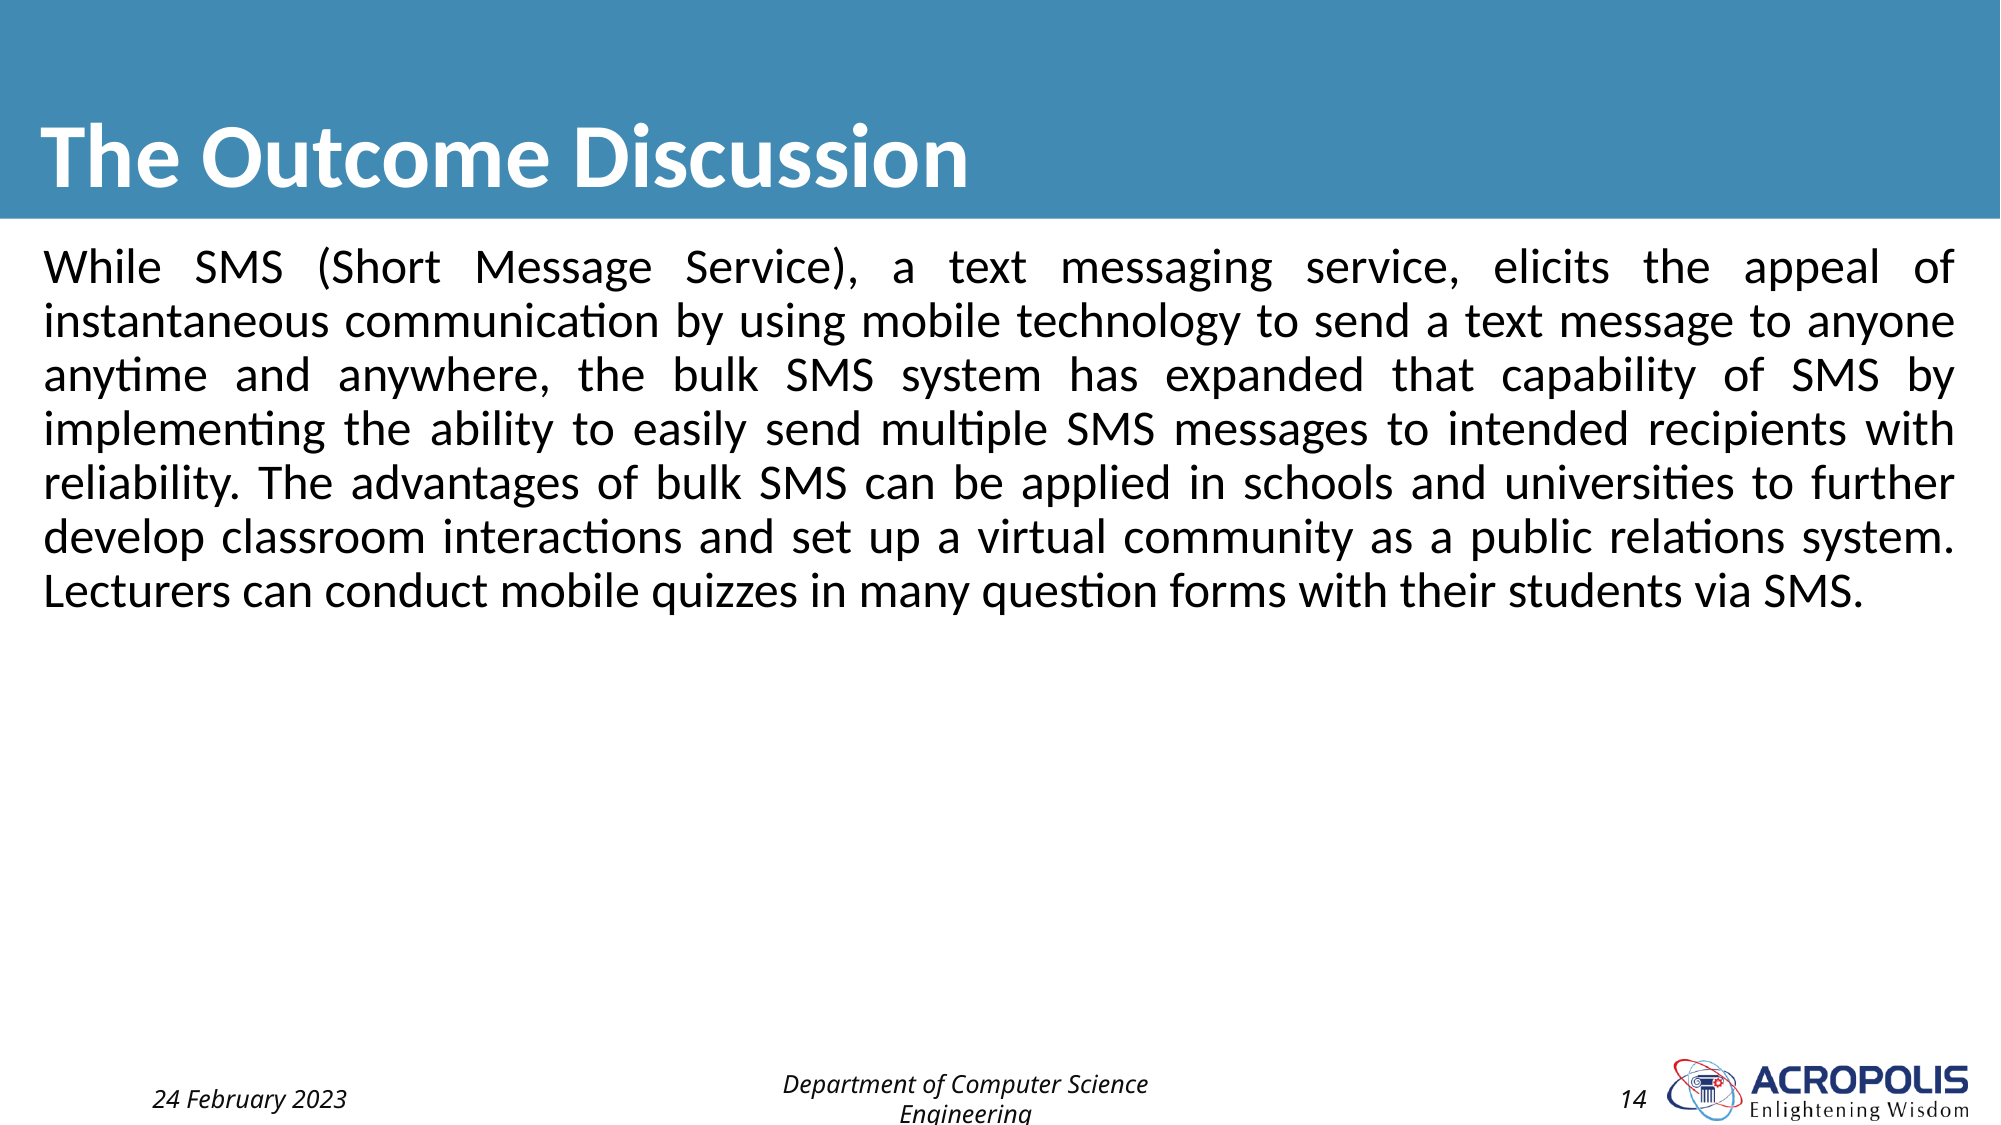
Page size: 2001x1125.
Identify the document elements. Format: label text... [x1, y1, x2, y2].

list While SMS (Short Message Service), a text messaging service, elicits the appeal of instantaneous communication by using mobile technology to send a text message to anyone anytime and anywhere, the bulk SMS system has expanded that capability of SMS by implementing the ability to easily send multiple SMS messages to intended recipients with reliability. The advantages of bulk SMS can be applied in schools and universities to further develop classroom interactions and set up a virtual community as a public relations system. Lecturers can conduct mobile quizzes in many question forms with their students via SMS. [28, 232, 1972, 1072]
picture [1667, 1072, 1968, 1121]
slide_number 14 [1436, 1076, 1662, 1122]
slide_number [137, 1076, 663, 1122]
footer Department of Computer Science Engineering [703, 1076, 1229, 1122]
title The Outcome Discussion [25, 0, 1974, 214]
